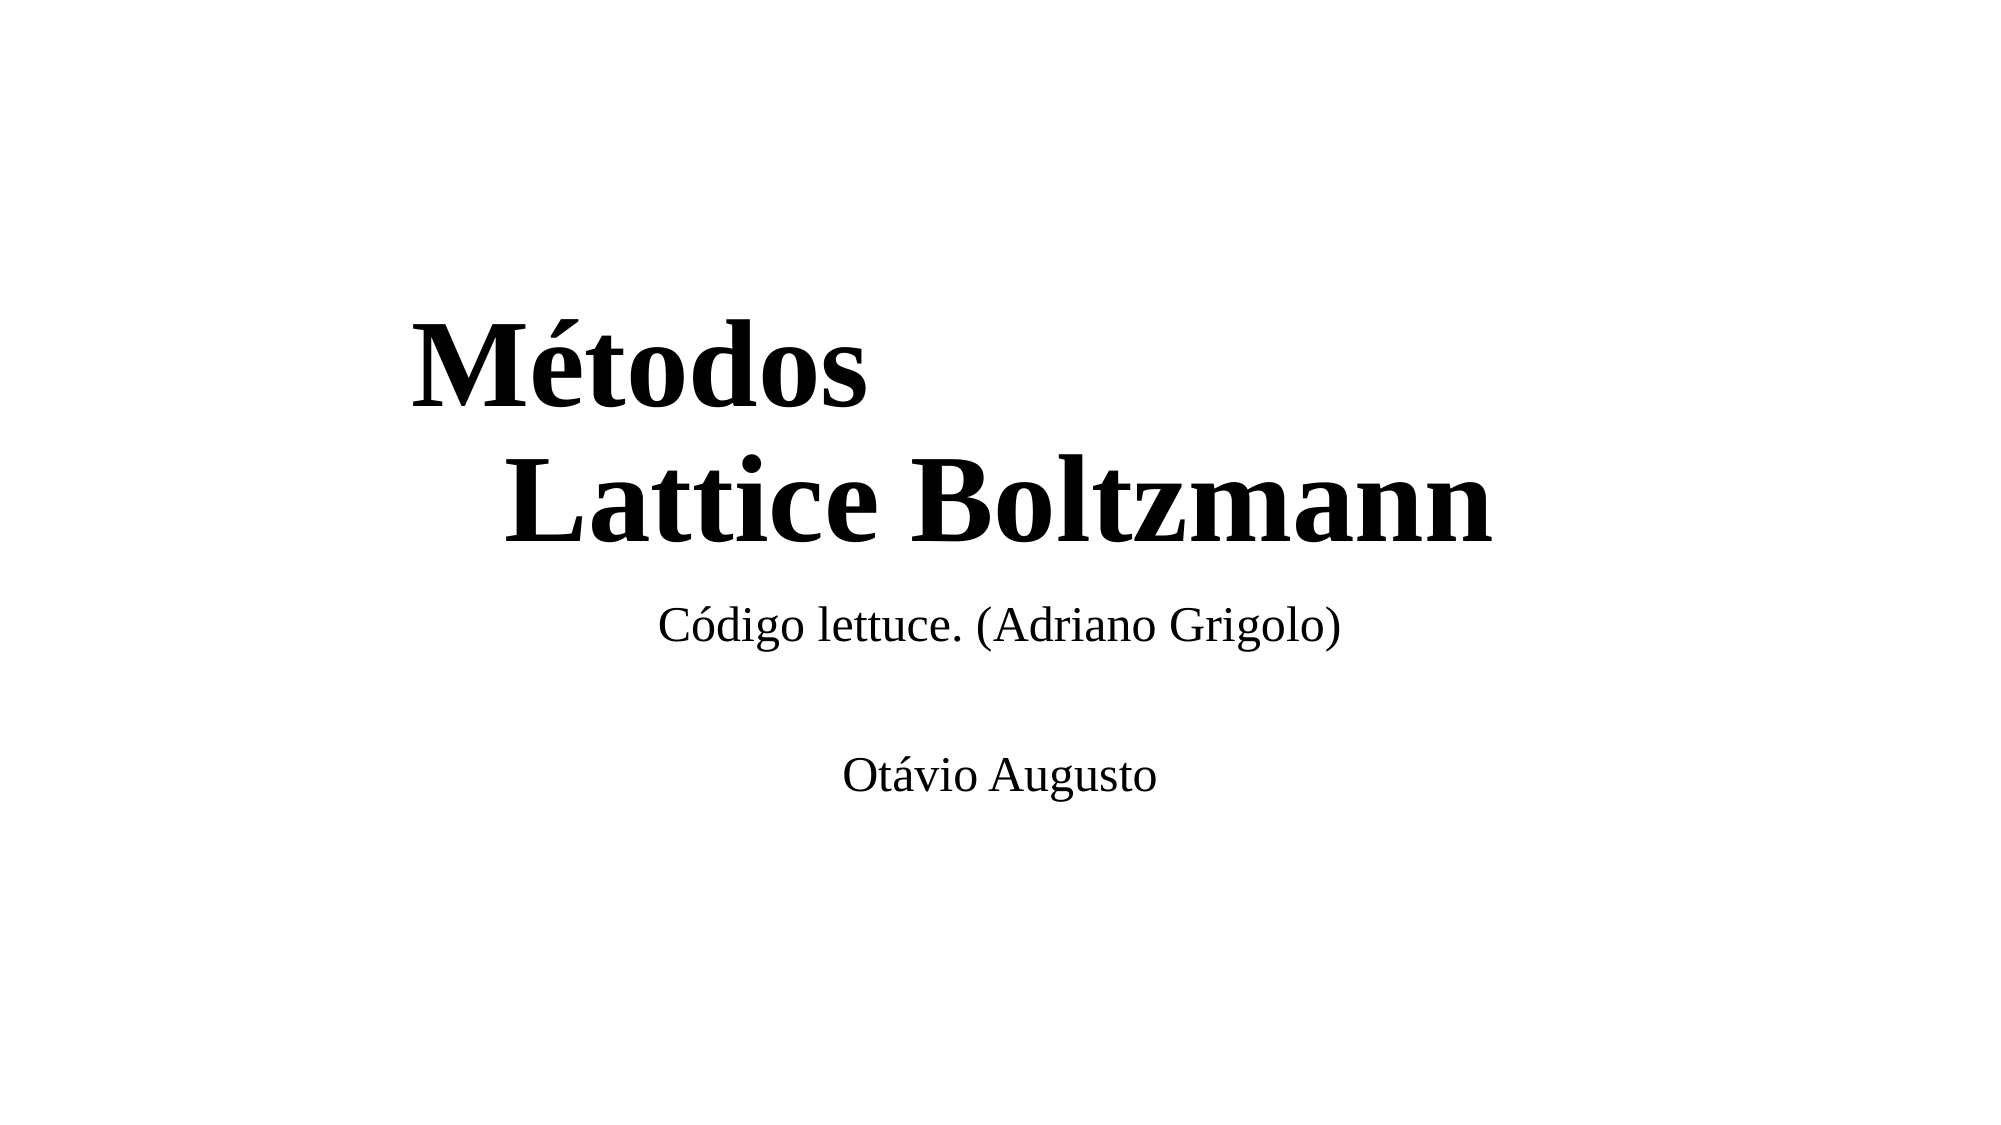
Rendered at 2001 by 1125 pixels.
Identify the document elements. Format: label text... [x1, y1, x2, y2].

title Métodos Lattice Boltzmann [249, 184, 1750, 576]
subtitle Código lettuce. (Adriano Grigolo) Otávio Augusto [249, 590, 1750, 863]
